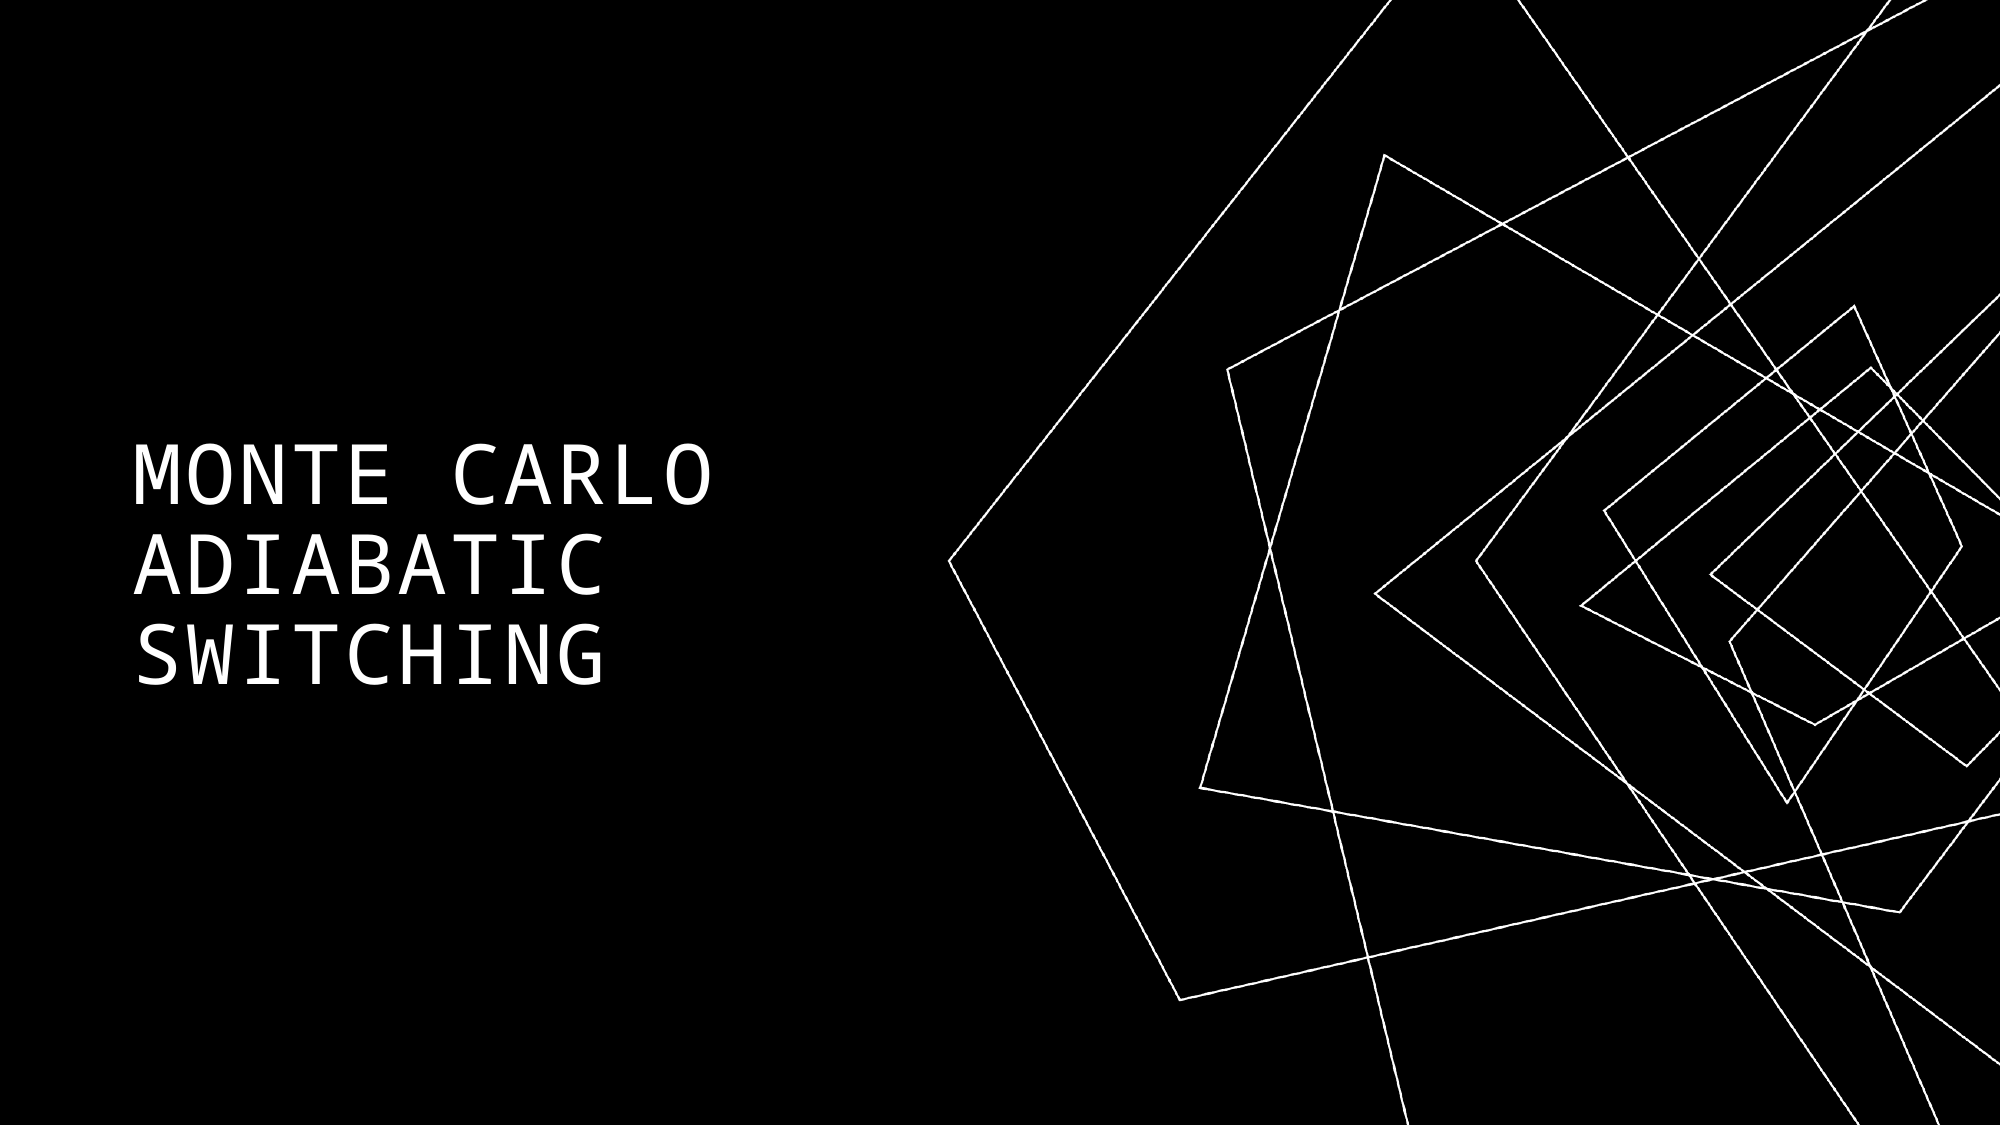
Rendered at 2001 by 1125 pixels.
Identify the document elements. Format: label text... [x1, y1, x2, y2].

picture [900, 0, 2000, 1125]
text_box MONTE CARLO adiabatic switching [117, 415, 864, 710]
